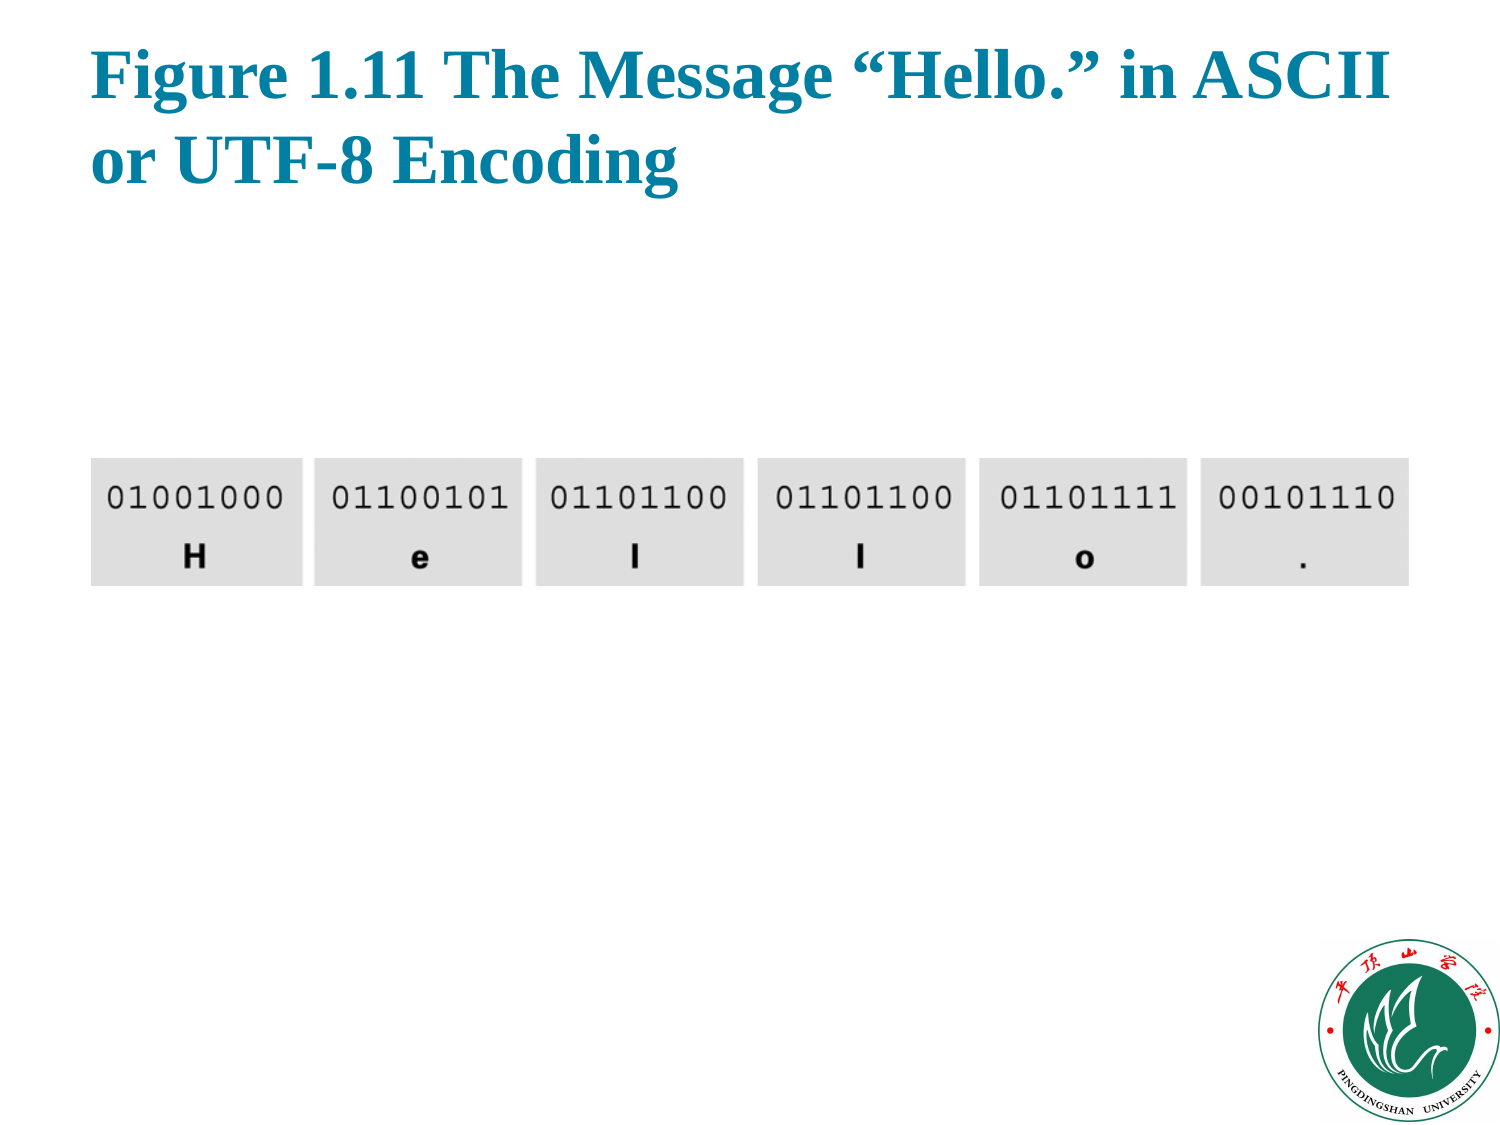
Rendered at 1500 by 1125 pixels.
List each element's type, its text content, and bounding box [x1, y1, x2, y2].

picture [91, 458, 1409, 586]
picture [1318, 939, 1500, 1122]
title Figure 1.11 The Message “Hello.” in A S C I I or U T F-8 Encoding [75, 37, 1425, 213]
